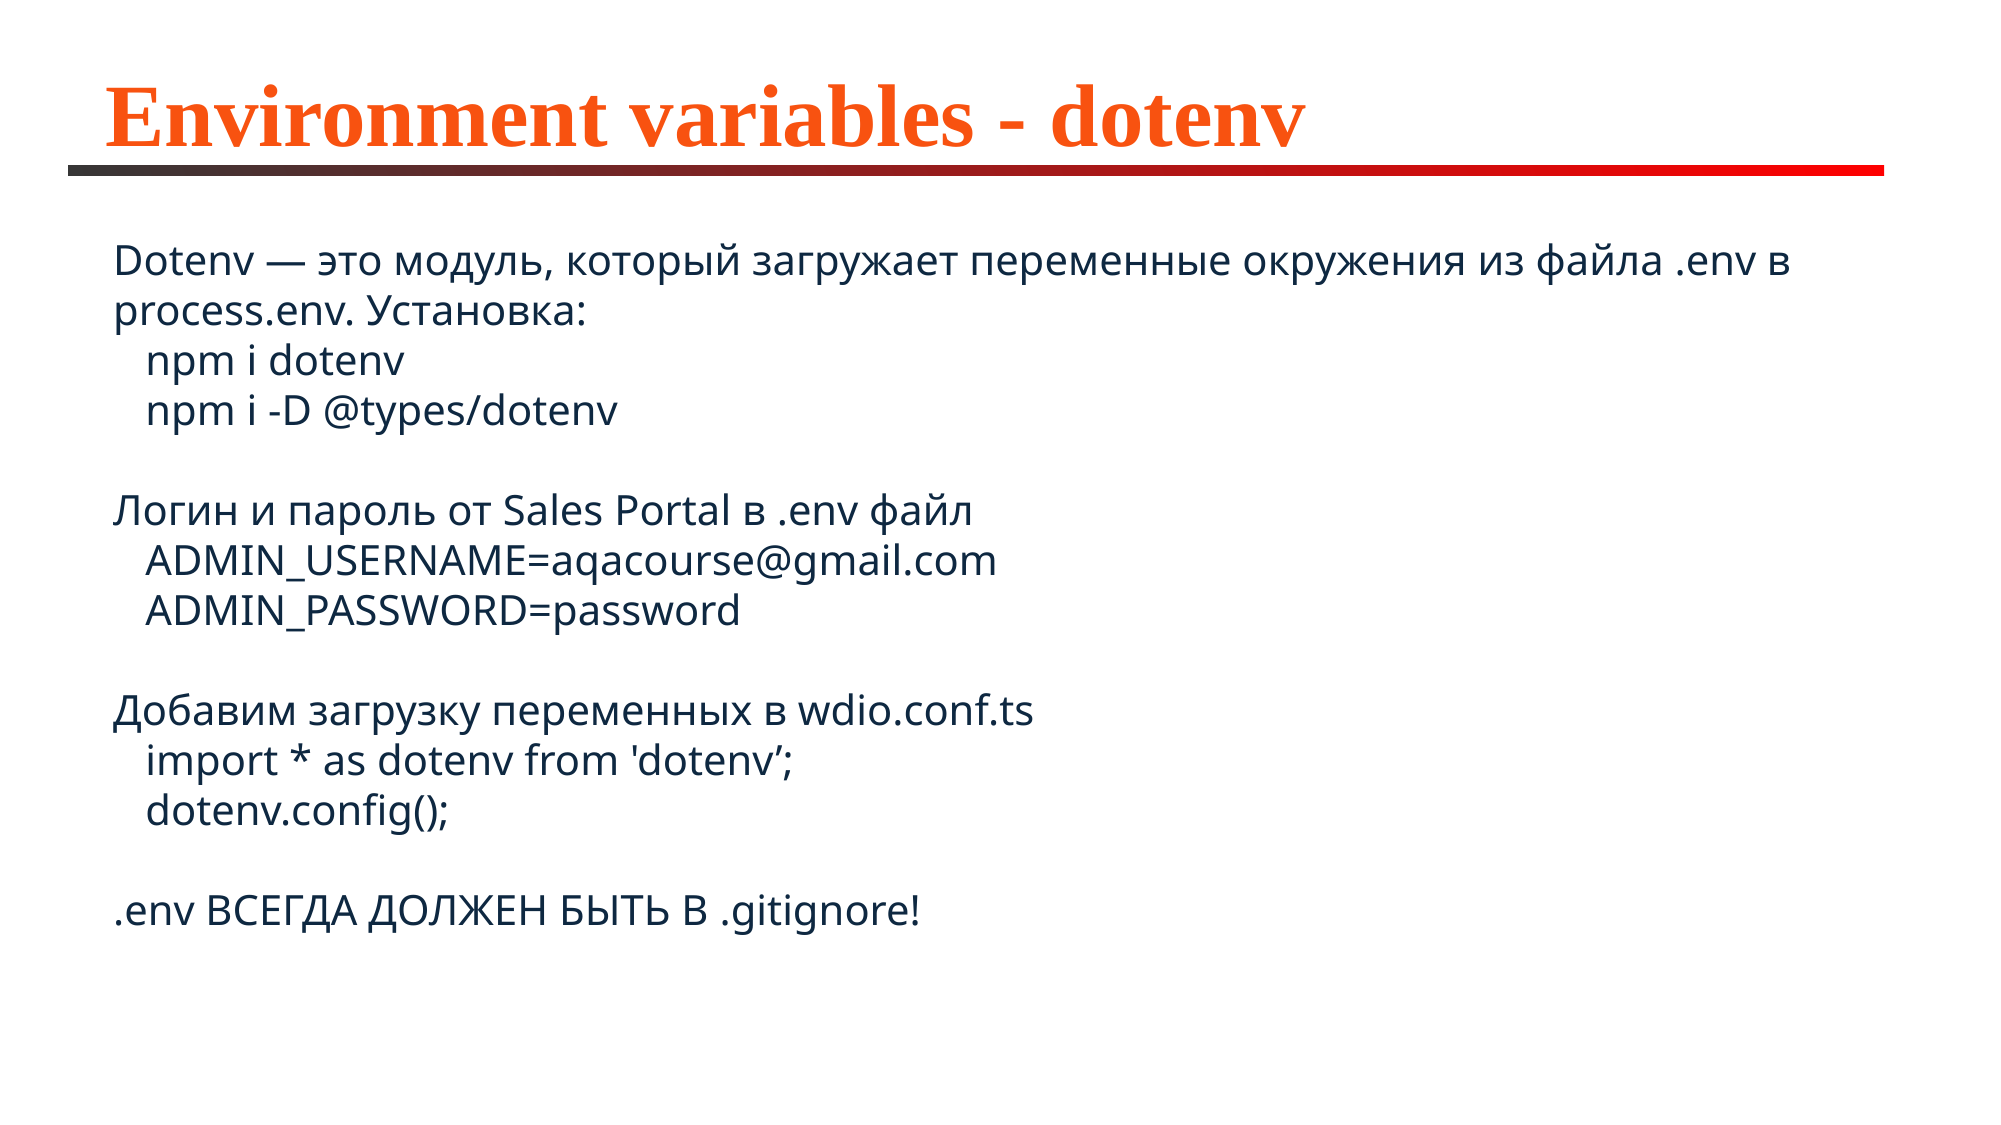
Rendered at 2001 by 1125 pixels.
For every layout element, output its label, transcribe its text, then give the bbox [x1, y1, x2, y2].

text_box [68, 165, 1885, 176]
title Environment variables - dotenv [85, 37, 1889, 163]
text_box Dotenv — это модуль, который загружает переменные окружения из файла .env в process.env. Установка: npm i dotenv npm i -D @types/dotenv Логин и пароль от Sales Portal в .env файл ADMIN_USERNAME=aqacourse@gmail.com ADMIN_PASSWORD=password Добавим загрузку переменных в wdio.conf.ts import * as dotenv from 'dotenv’; dotenv.config(); .env ВСЕГДА ДОЛЖЕН БЫТЬ В .gitignore! [68, 213, 1885, 1017]
